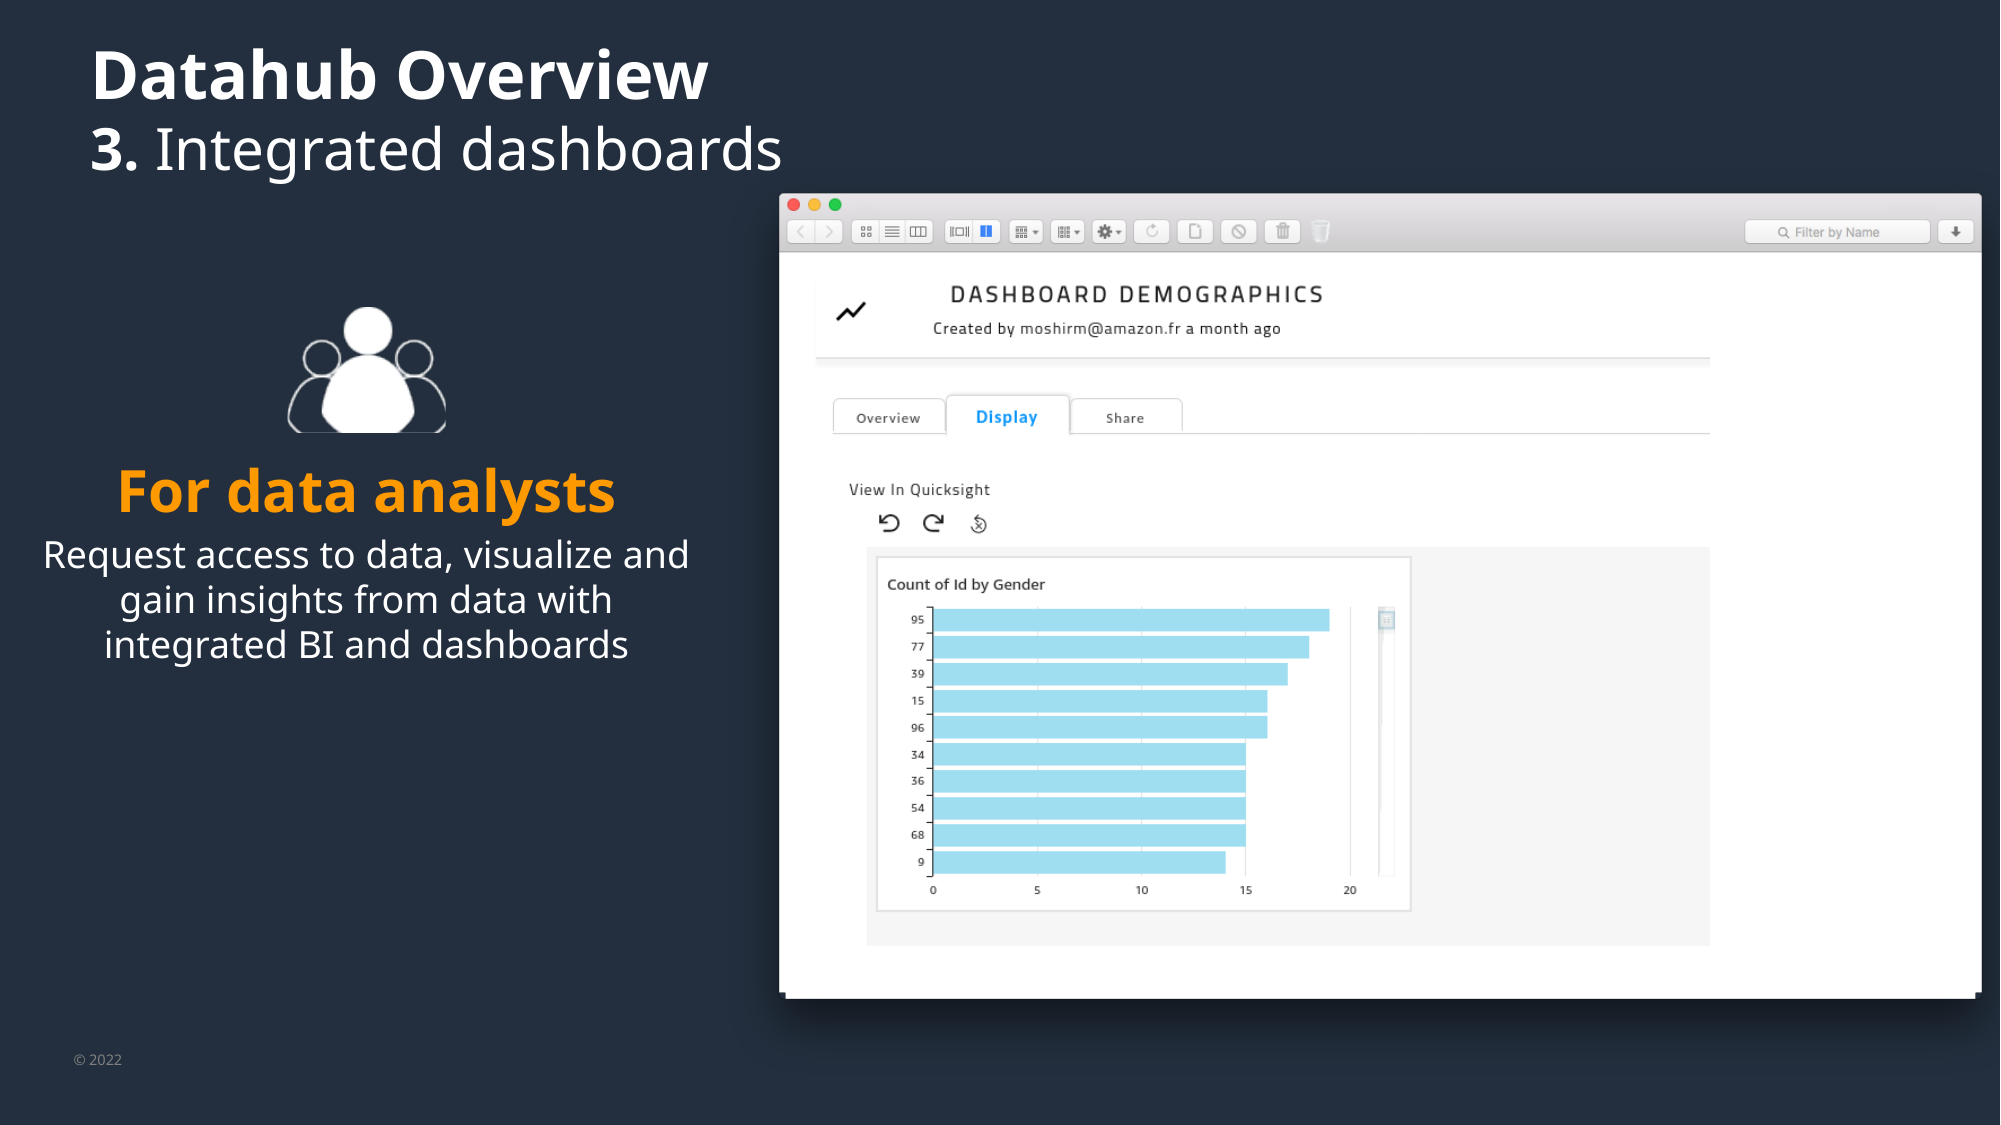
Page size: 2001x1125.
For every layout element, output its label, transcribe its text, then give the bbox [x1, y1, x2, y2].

picture [287, 306, 446, 433]
text_box For data analysts Request access to data, visualize and gain insights from data with integrated BI and dashboards [15, 446, 716, 903]
text_box Datahub Overview 3. Integrated dashboards [74, 25, 1922, 161]
picture [721, 160, 2000, 1082]
